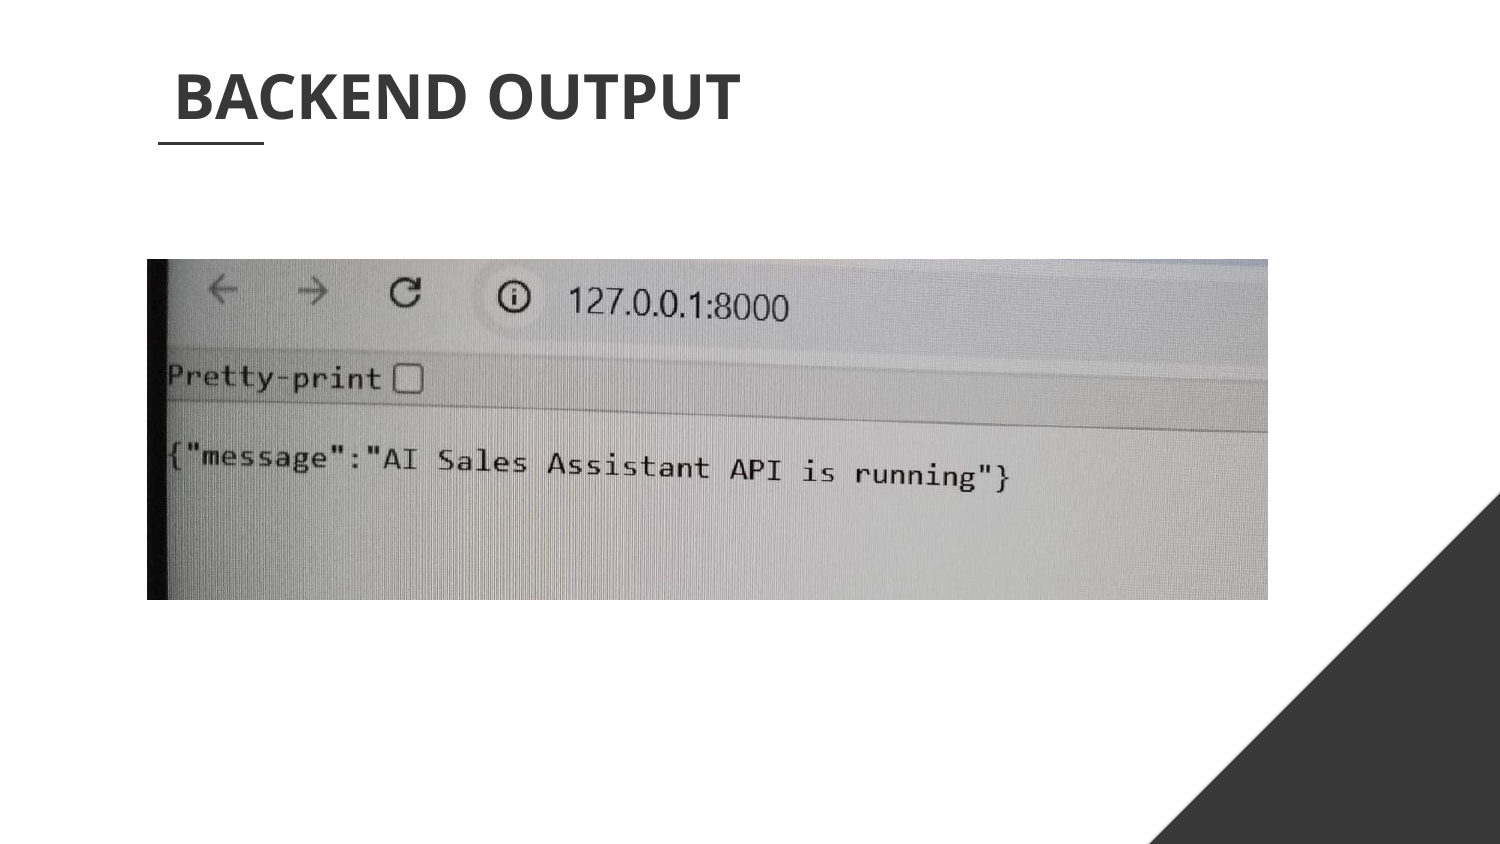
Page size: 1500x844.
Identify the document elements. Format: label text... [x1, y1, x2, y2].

title BACKEND OUTPUT [158, 41, 1105, 129]
picture [147, 258, 1269, 600]
